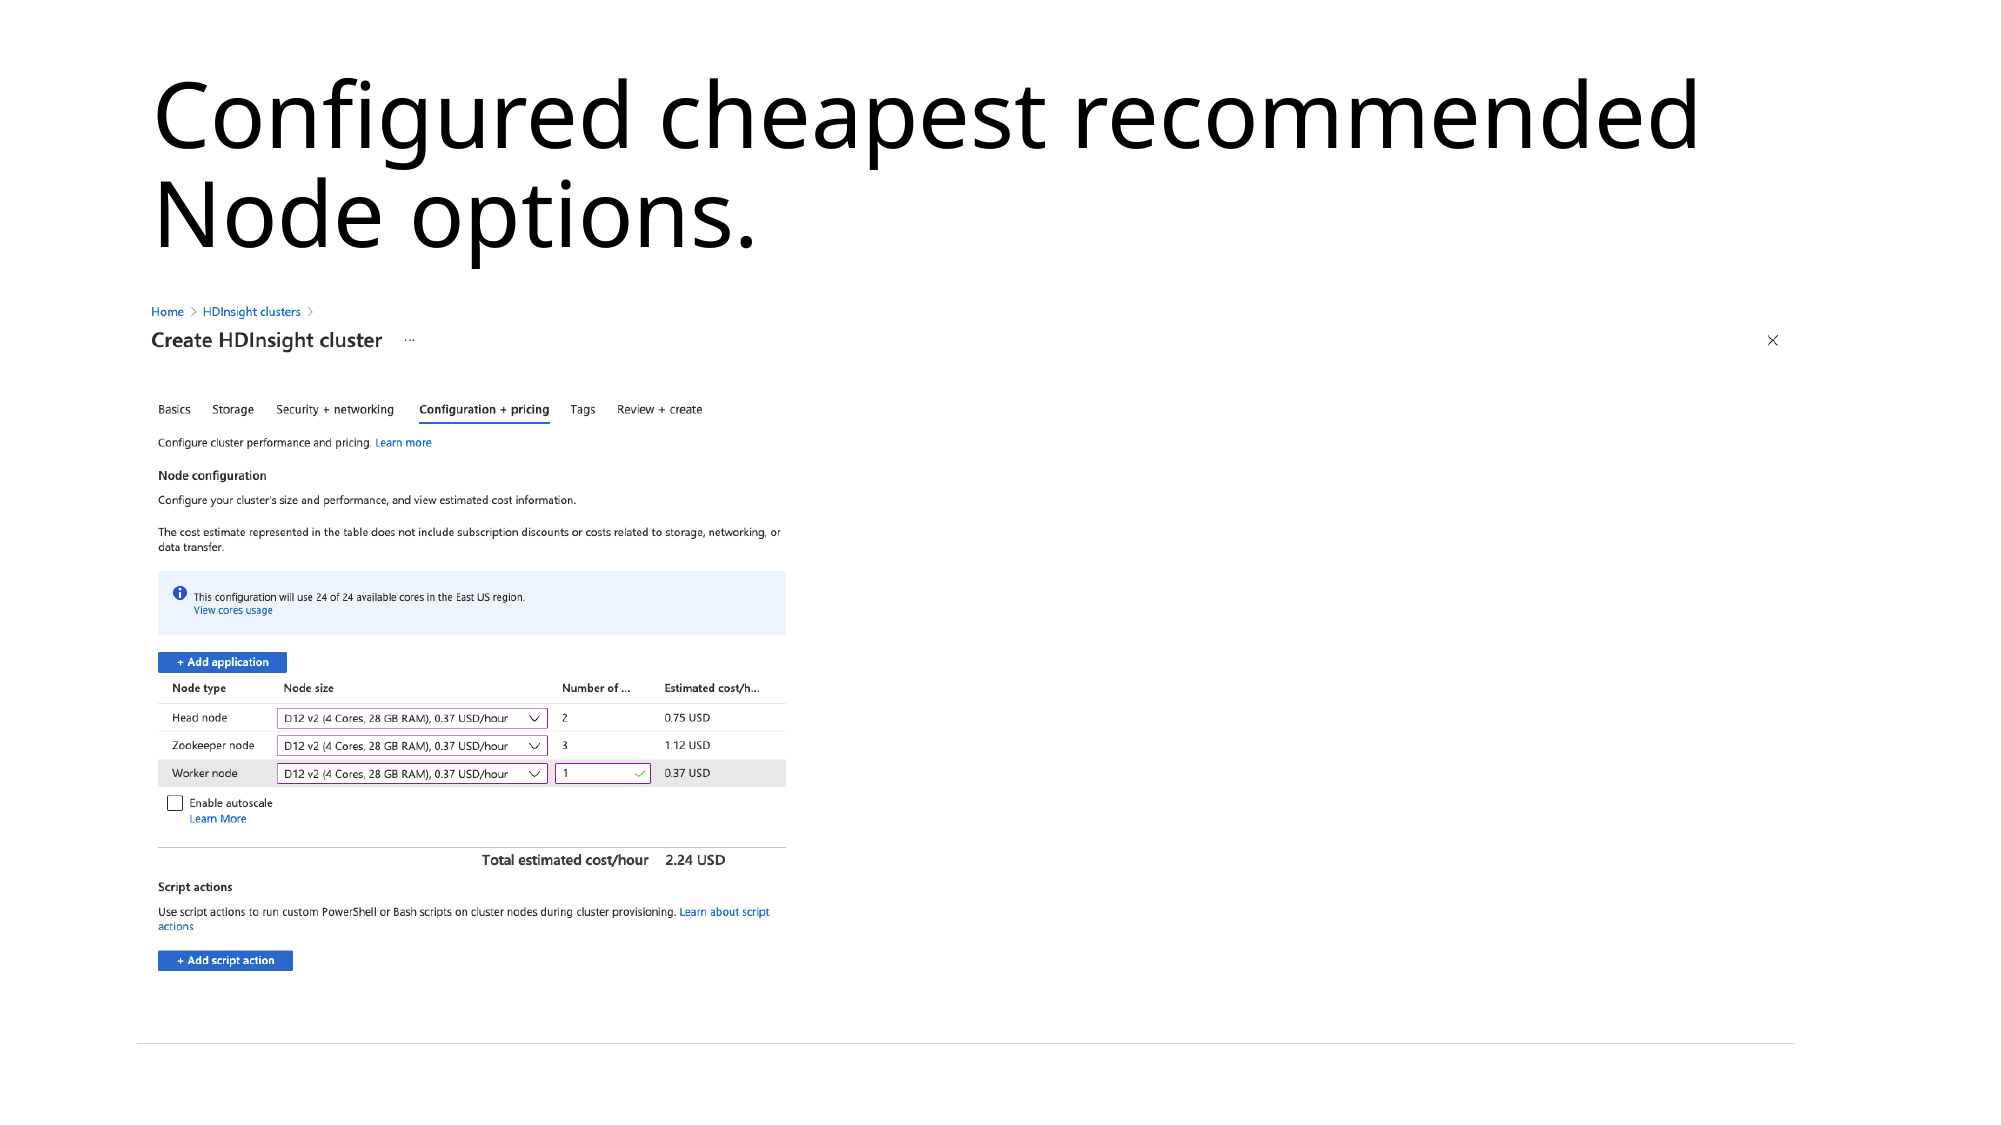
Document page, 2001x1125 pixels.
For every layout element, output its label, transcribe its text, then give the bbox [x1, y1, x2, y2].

title Configured cheapest recommended Node options. [137, 59, 1863, 278]
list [137, 299, 1795, 1044]
